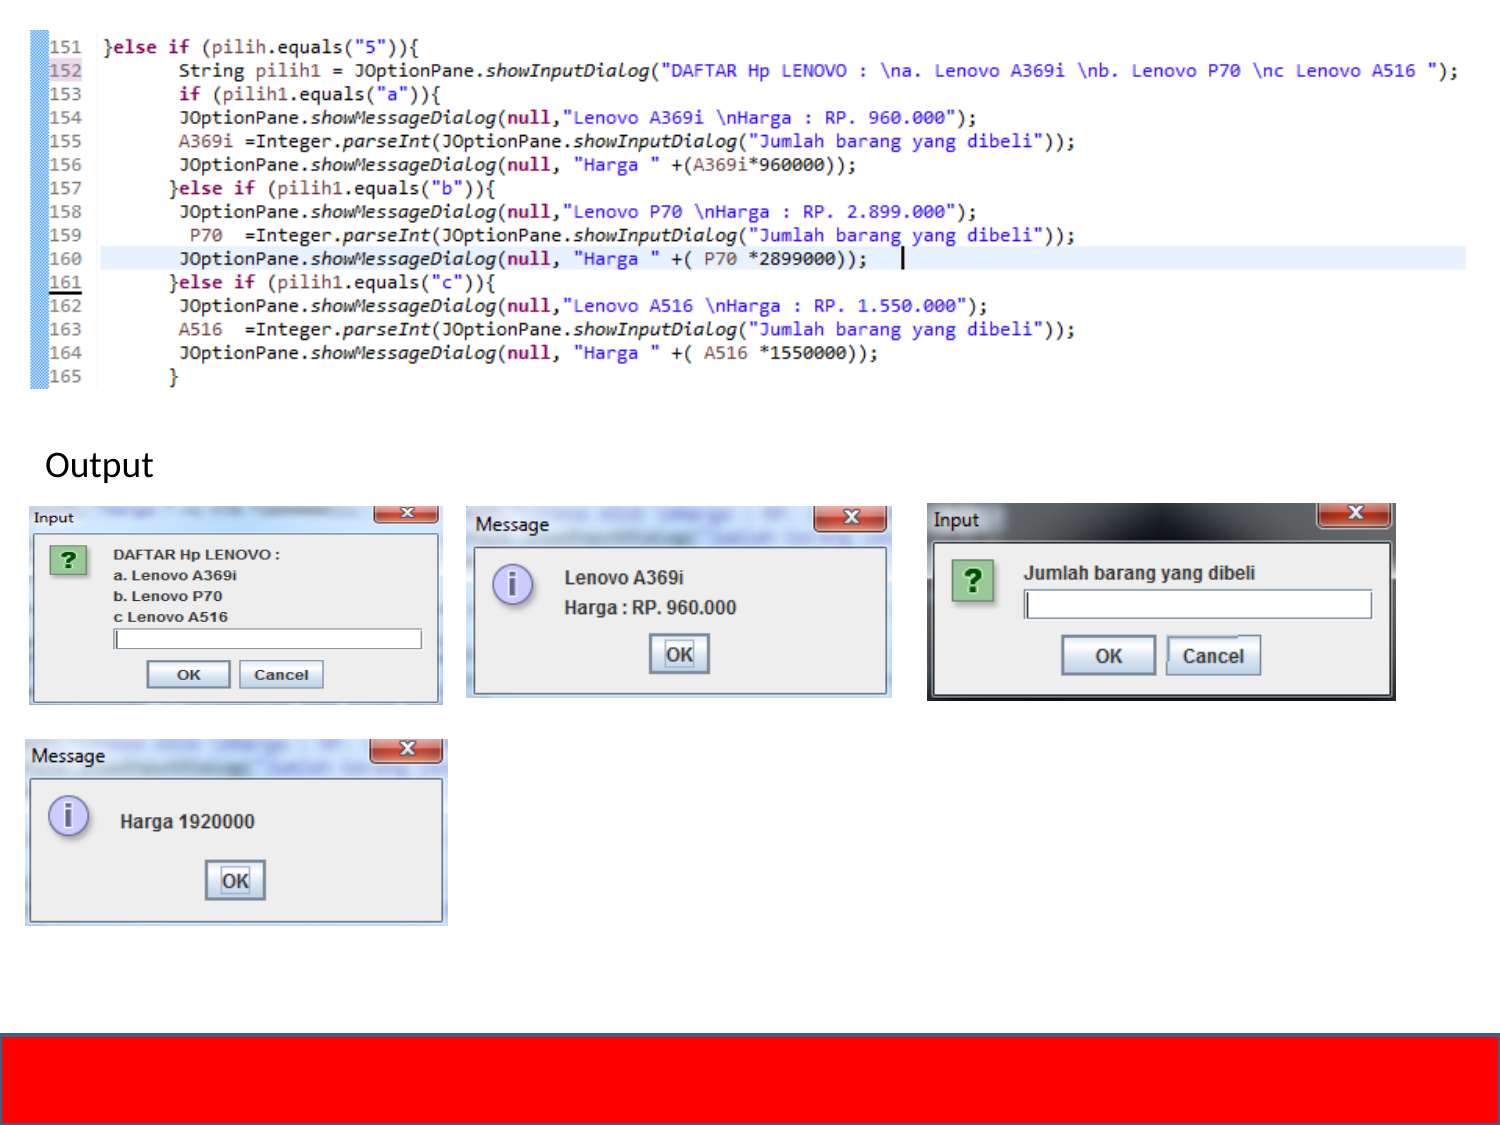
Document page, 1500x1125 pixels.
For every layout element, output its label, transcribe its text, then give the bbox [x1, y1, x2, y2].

picture [24, 739, 448, 926]
picture [466, 506, 892, 698]
picture [29, 30, 1466, 389]
text_box Output [30, 432, 169, 493]
text_box [0, 1033, 1500, 1125]
picture [926, 503, 1397, 701]
picture [29, 506, 444, 705]
